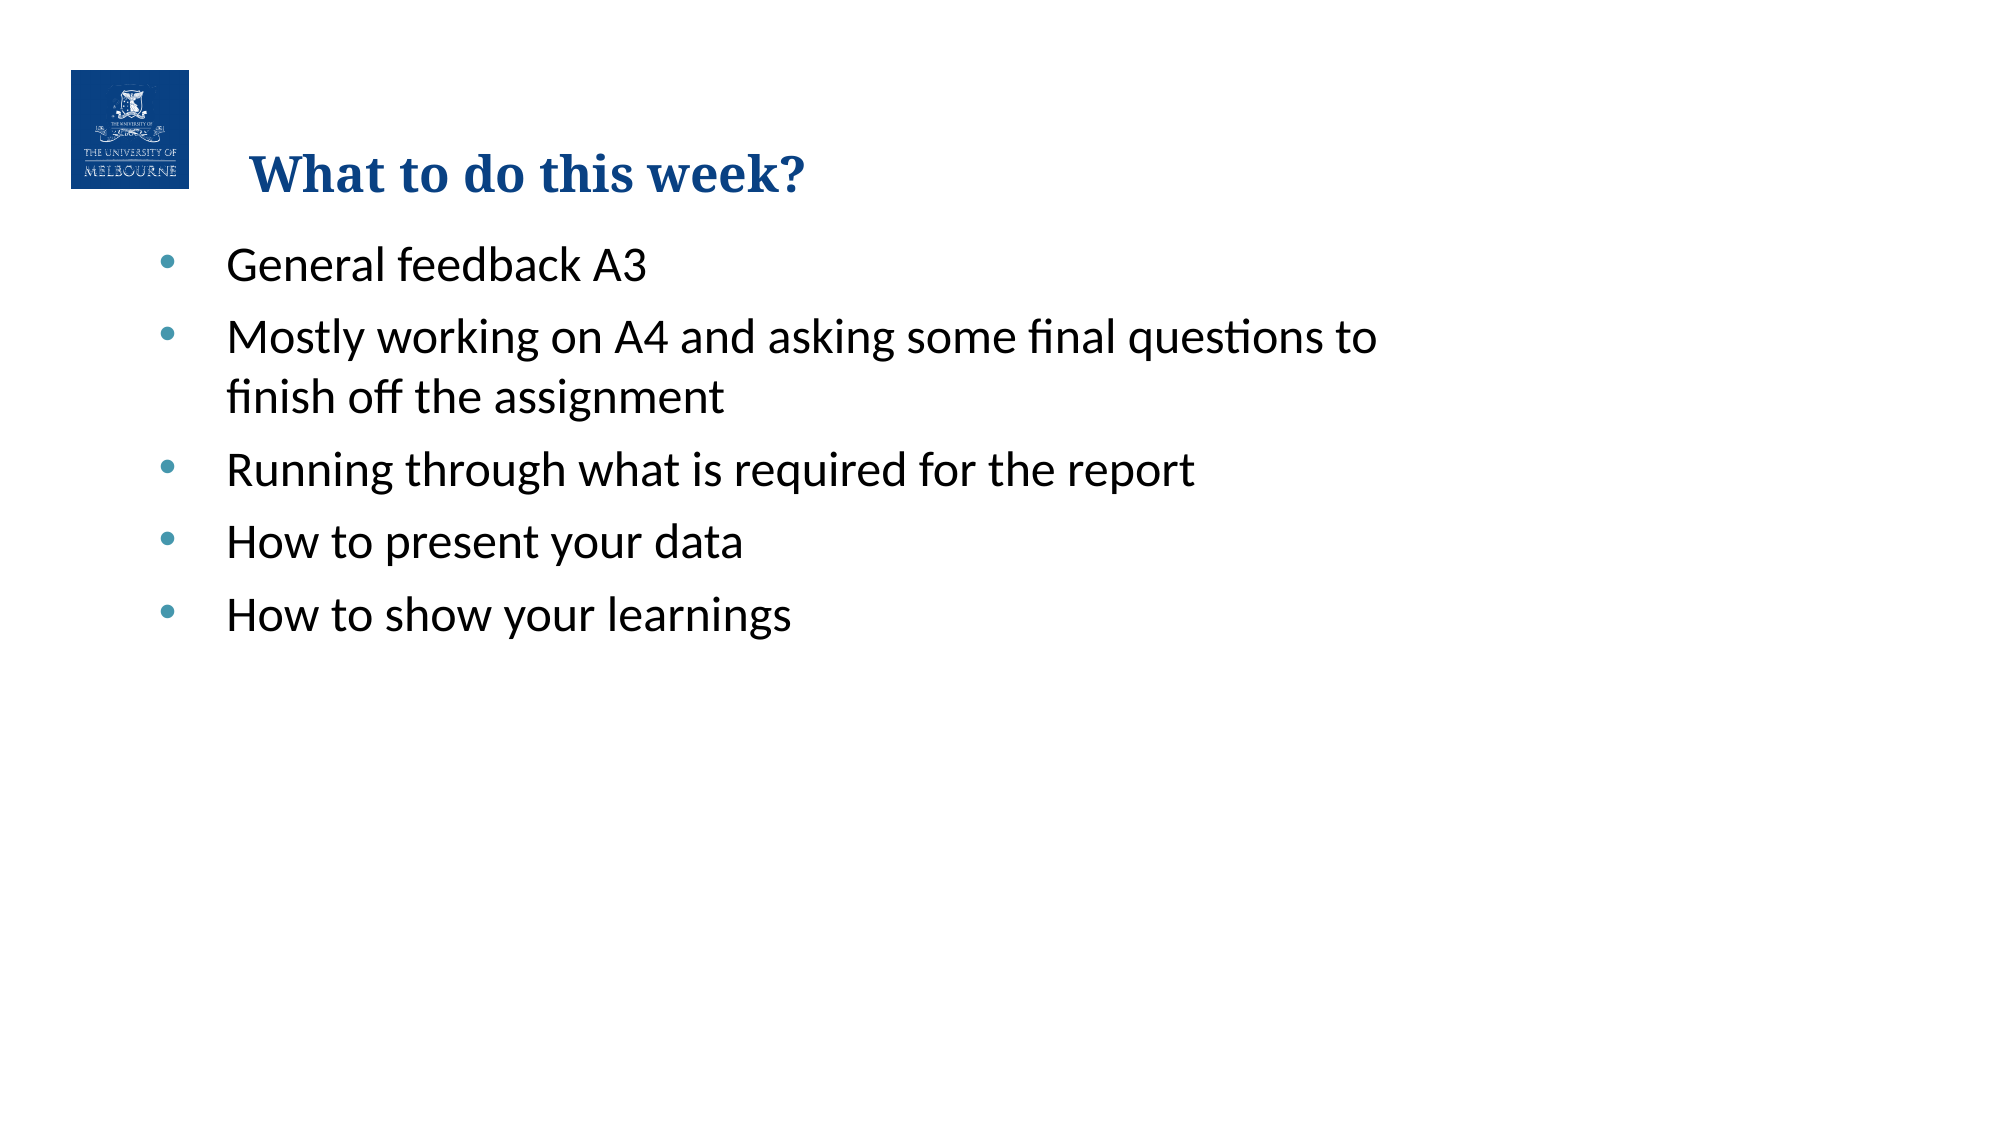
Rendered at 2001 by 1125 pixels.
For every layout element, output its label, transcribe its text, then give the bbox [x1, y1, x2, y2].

text_box General feedback A3 Mostly working on A4 and asking some final questions to finish off the assignment Running through what is required for the report How to present your data How to show your learnings [136, 223, 1487, 931]
picture [71, 70, 189, 189]
title What to do this week? [234, 64, 1924, 211]
